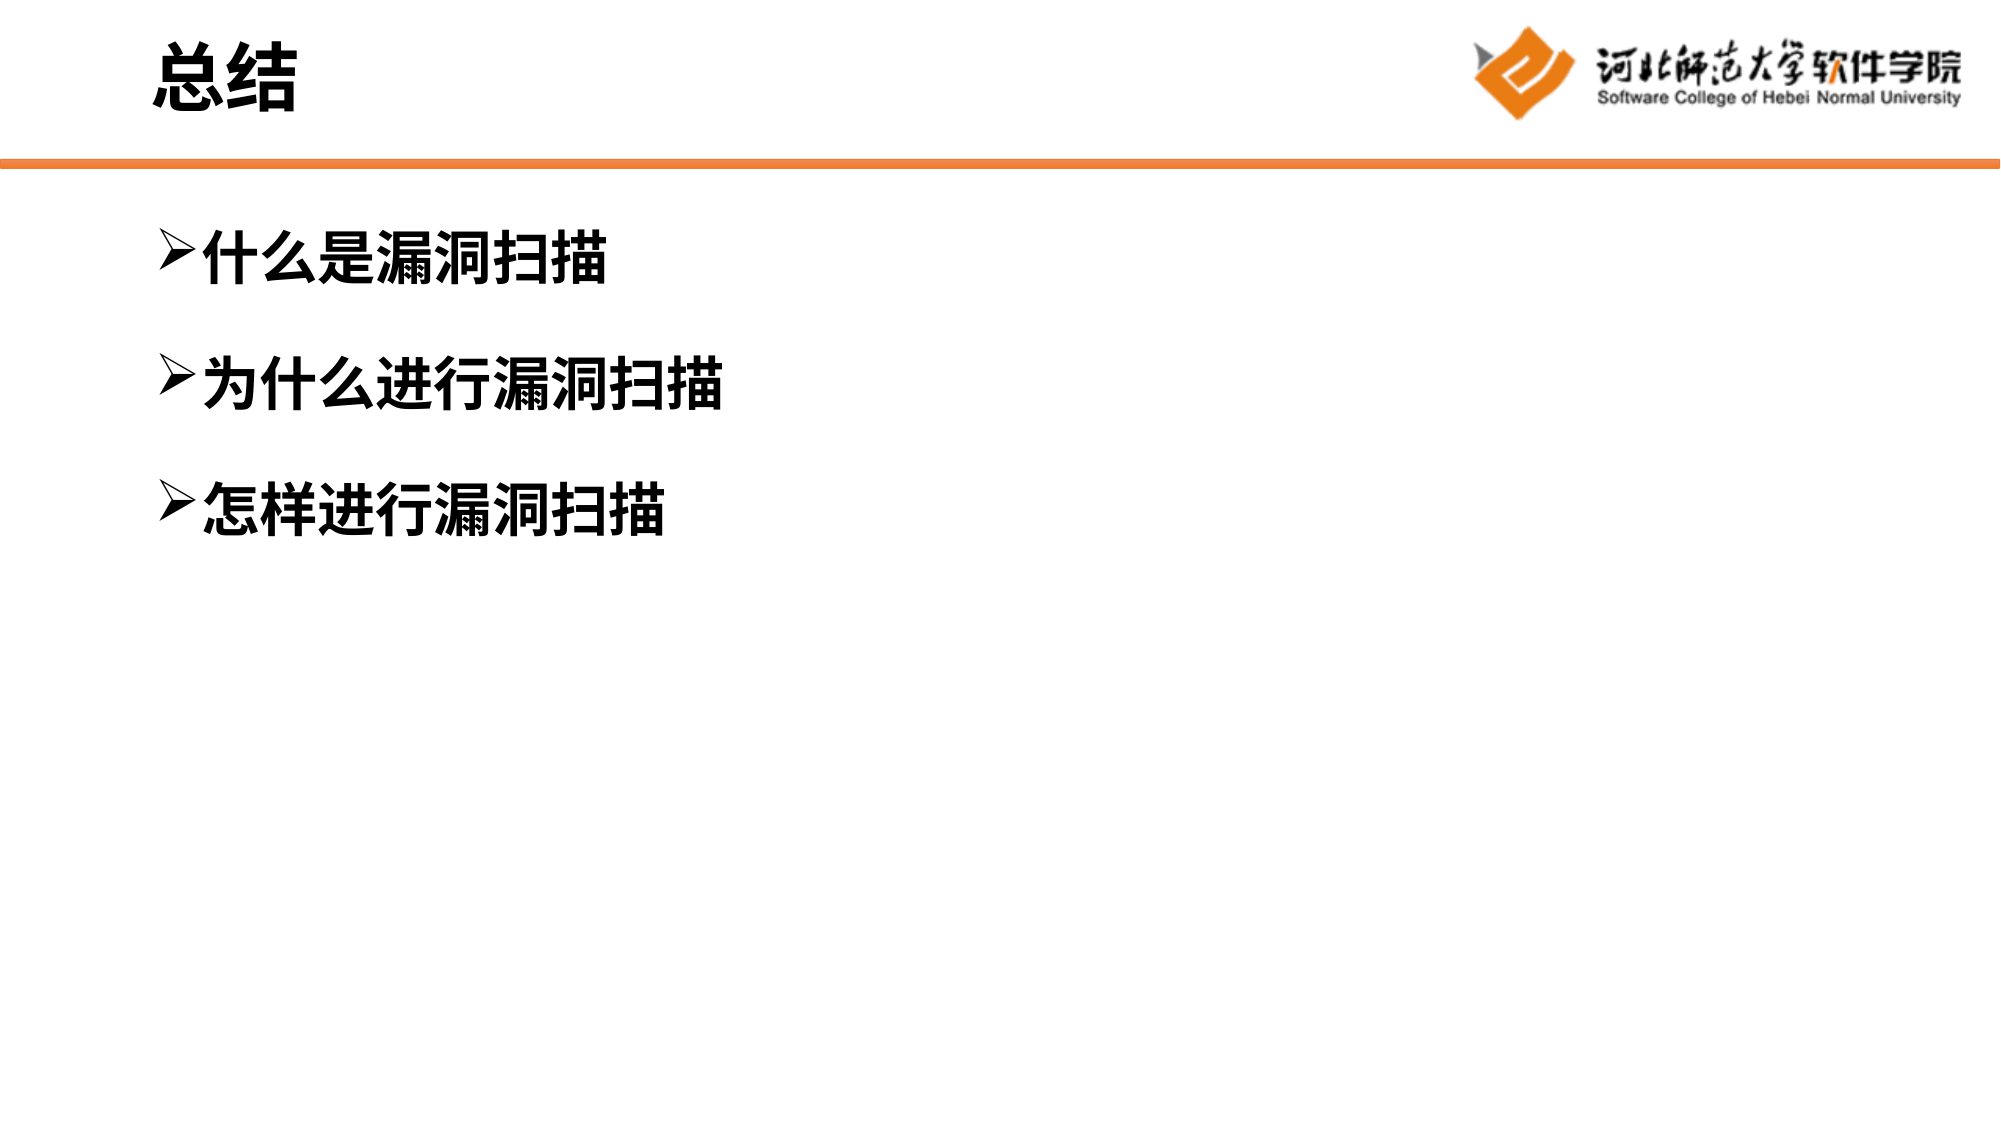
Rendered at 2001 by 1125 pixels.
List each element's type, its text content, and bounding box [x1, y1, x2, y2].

title 总结 [135, 8, 1861, 155]
list 什么是漏洞扫描 为什么进行漏洞扫描 怎样进行漏洞扫描 [139, 178, 1865, 988]
picture [1861, 18, 1988, 126]
